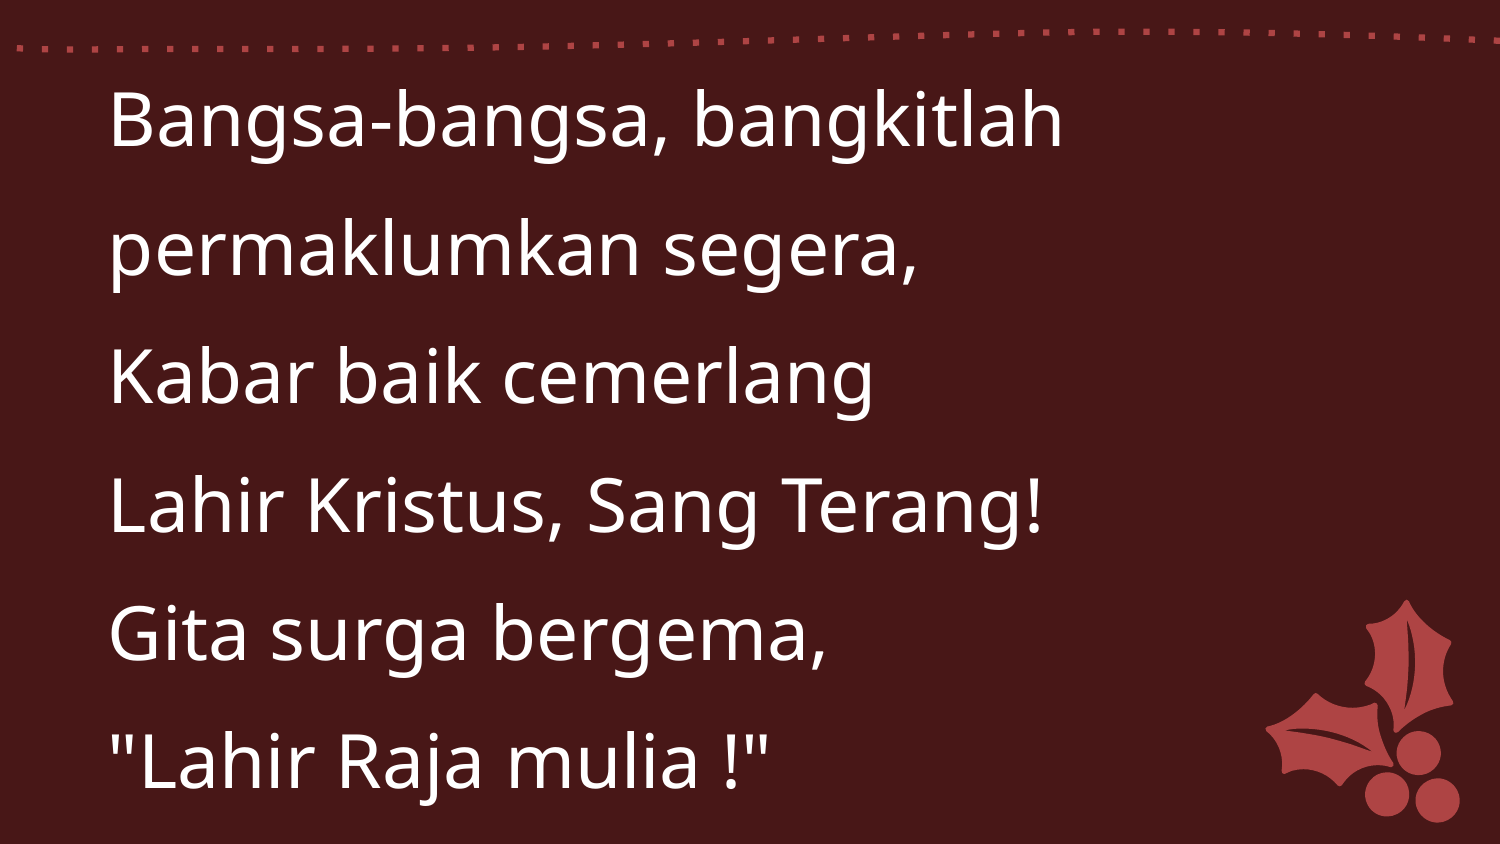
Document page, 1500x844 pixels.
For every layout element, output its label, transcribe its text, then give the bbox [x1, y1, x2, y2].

text_box Bangsa-bangsa, bangkitlah permaklumkan segera, Kabar baik cemerlang Lahir Kristus, Sang Terang! Gita surga bergema, "Lahir Raja mulia !" [68, 43, 1481, 544]
